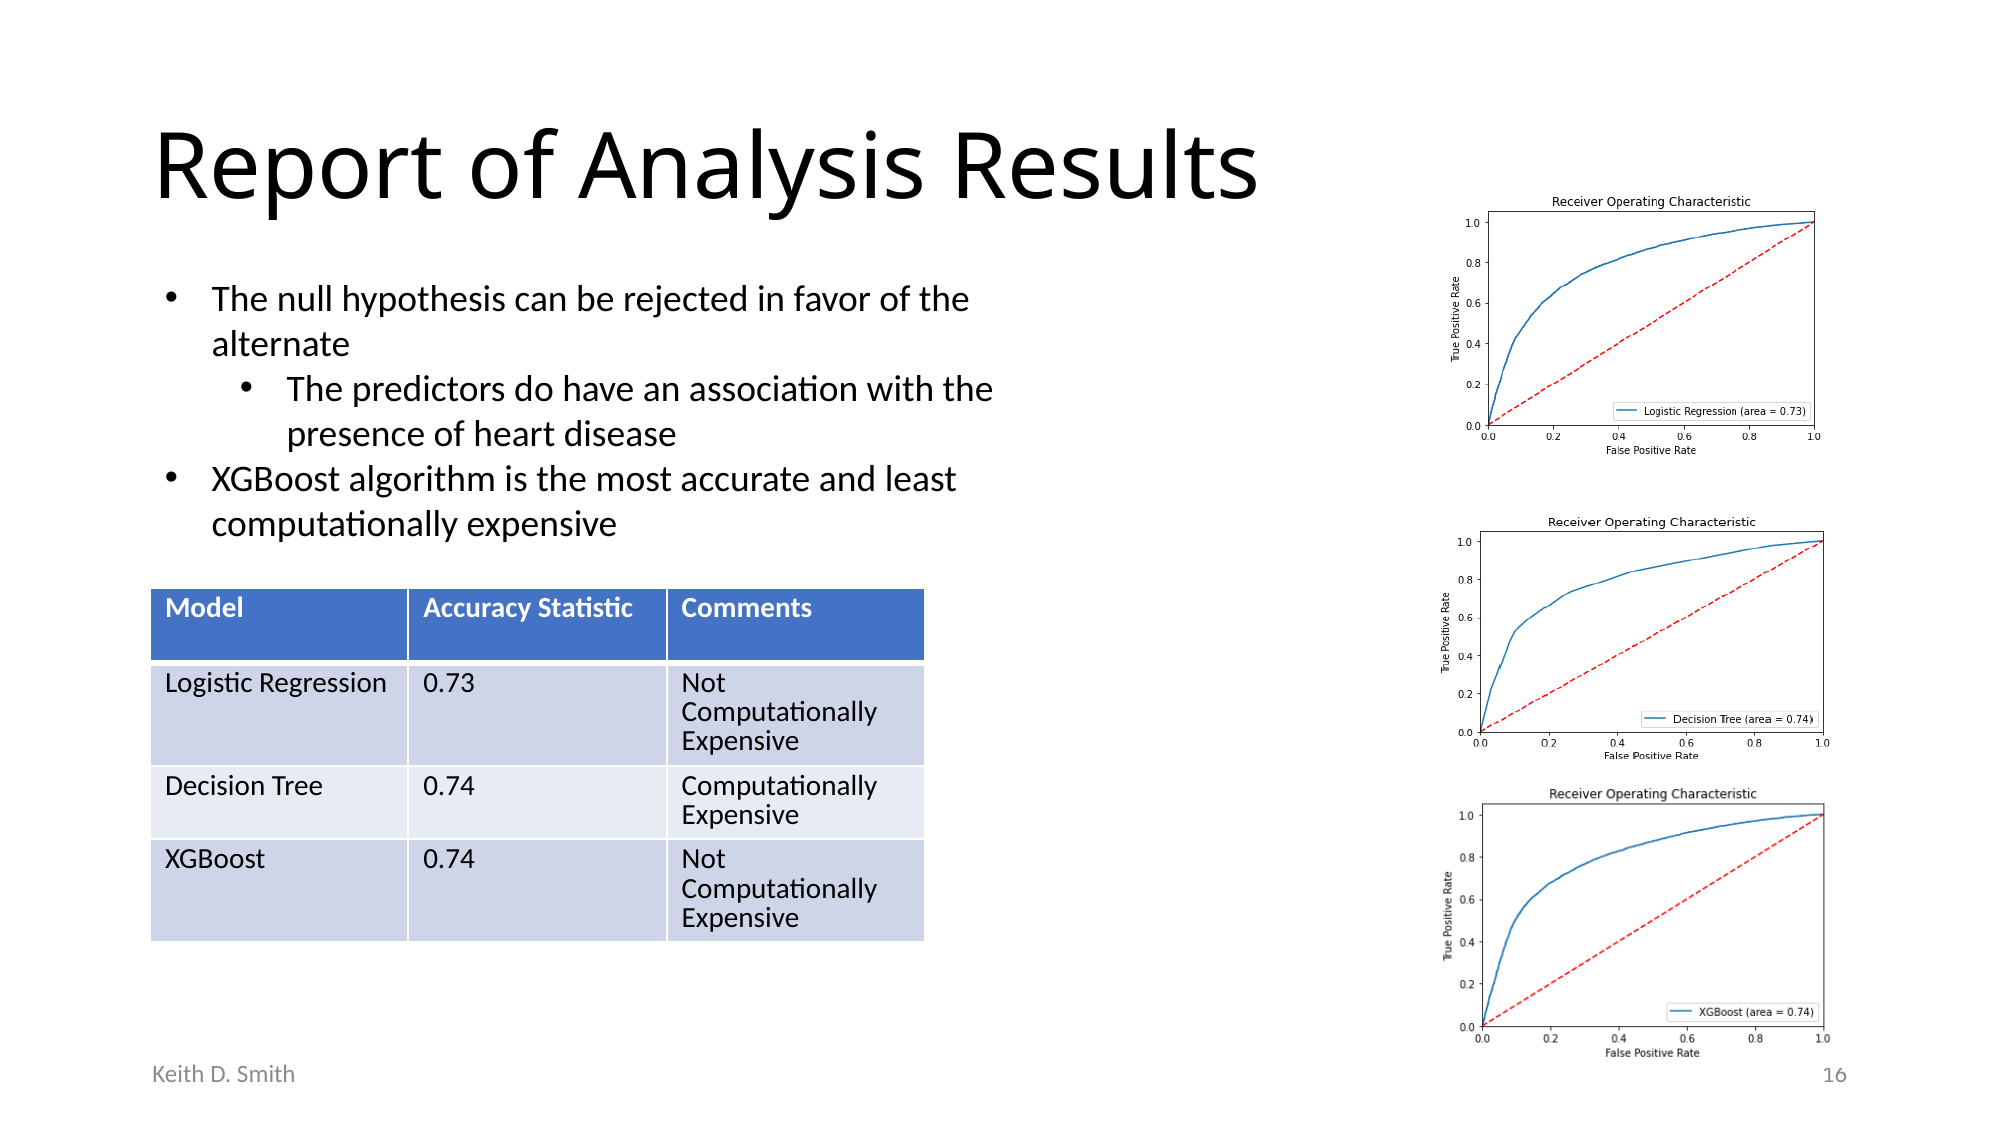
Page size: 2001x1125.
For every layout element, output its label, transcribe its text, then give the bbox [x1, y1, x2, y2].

table_cell Logistic Regression [151, 666, 407, 765]
table_cell Not Computationally Expensive [668, 840, 924, 941]
table_header Comments [668, 589, 924, 660]
table_cell Not Computationally Expensive [668, 666, 924, 765]
slide_number 16 [1412, 1042, 1863, 1103]
table_cell Computationally Expensive [668, 767, 924, 838]
slide_number Keith D. Smith [137, 1042, 588, 1103]
table_header Model [151, 589, 407, 660]
picture [1424, 782, 1857, 1068]
text_box The null hypothesis can be rejected in favor of the alternate The predictors do have an association with the presence of heart disease XGBoost algorithm is the most accurate and least computationally expensive [150, 266, 1055, 552]
table_cell XGBoost [151, 840, 407, 941]
table_cell 0.73 [409, 666, 666, 765]
table_cell Decision Tree [151, 767, 407, 838]
title Report of Analysis Results [137, 59, 1863, 278]
picture [1412, 513, 1857, 770]
table_cell 0.74 [409, 840, 666, 941]
table_header Accuracy Statistic [409, 589, 666, 660]
picture [1424, 188, 1850, 483]
table_cell 0.74 [409, 767, 666, 838]
